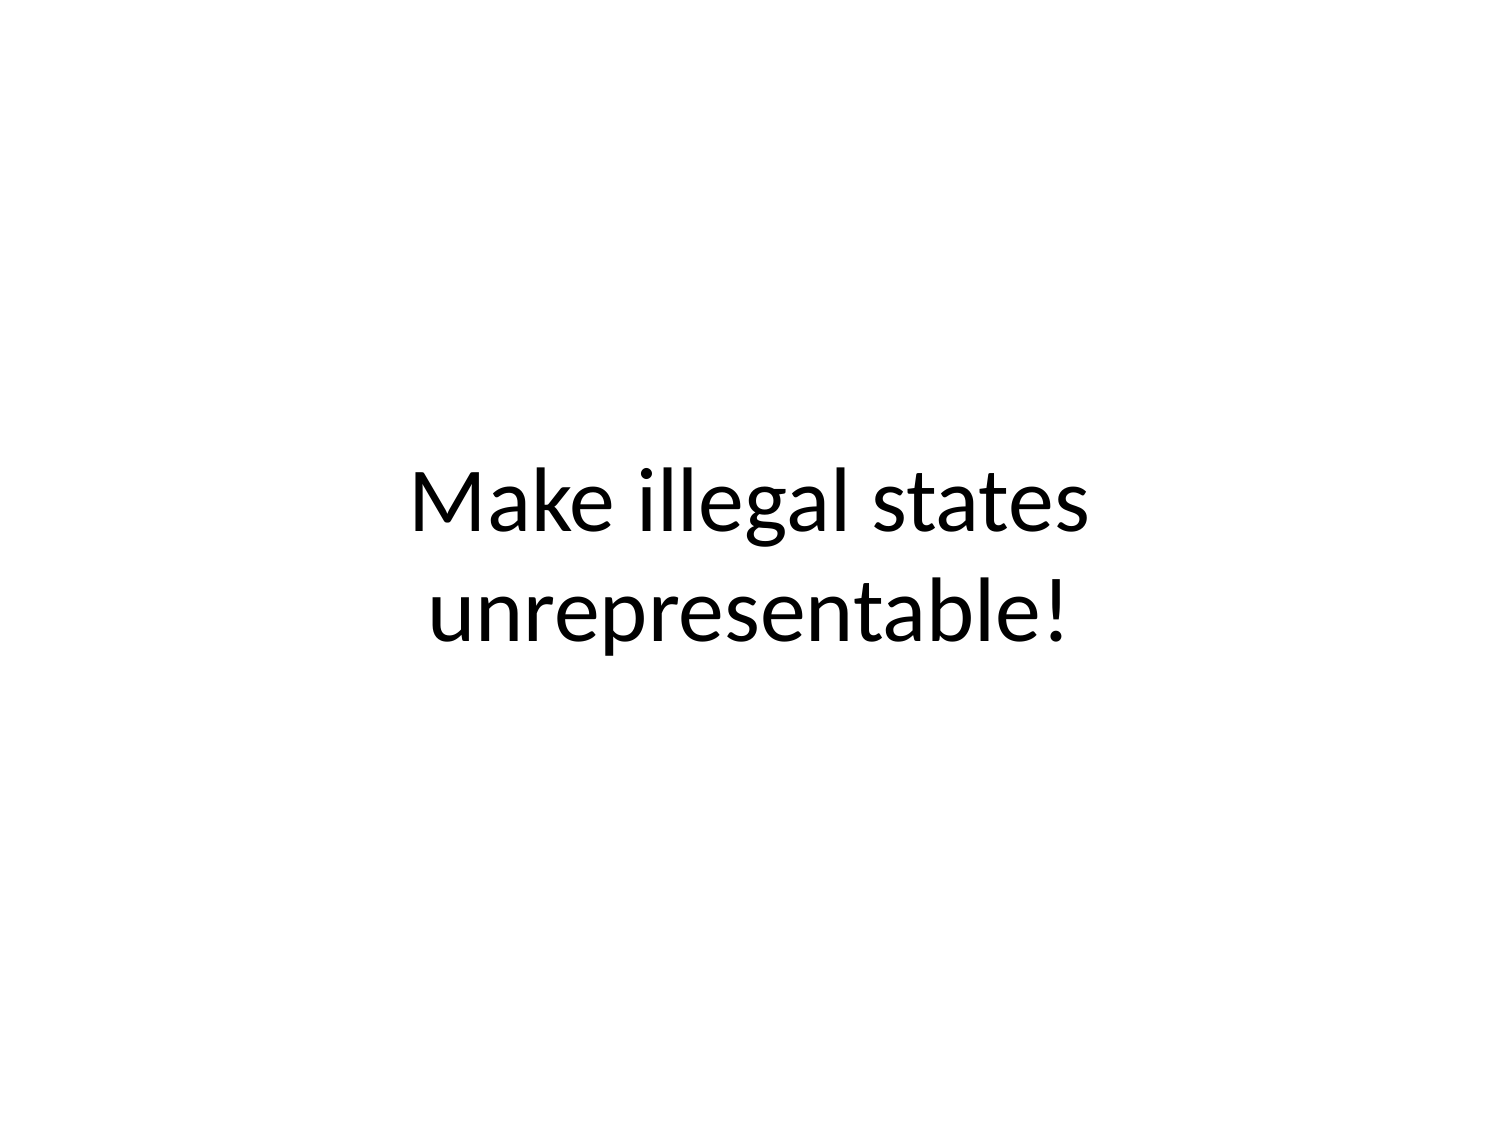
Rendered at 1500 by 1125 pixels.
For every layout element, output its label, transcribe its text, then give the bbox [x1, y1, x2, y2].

title Make illegal states unrepresentable! [112, 428, 1388, 671]
